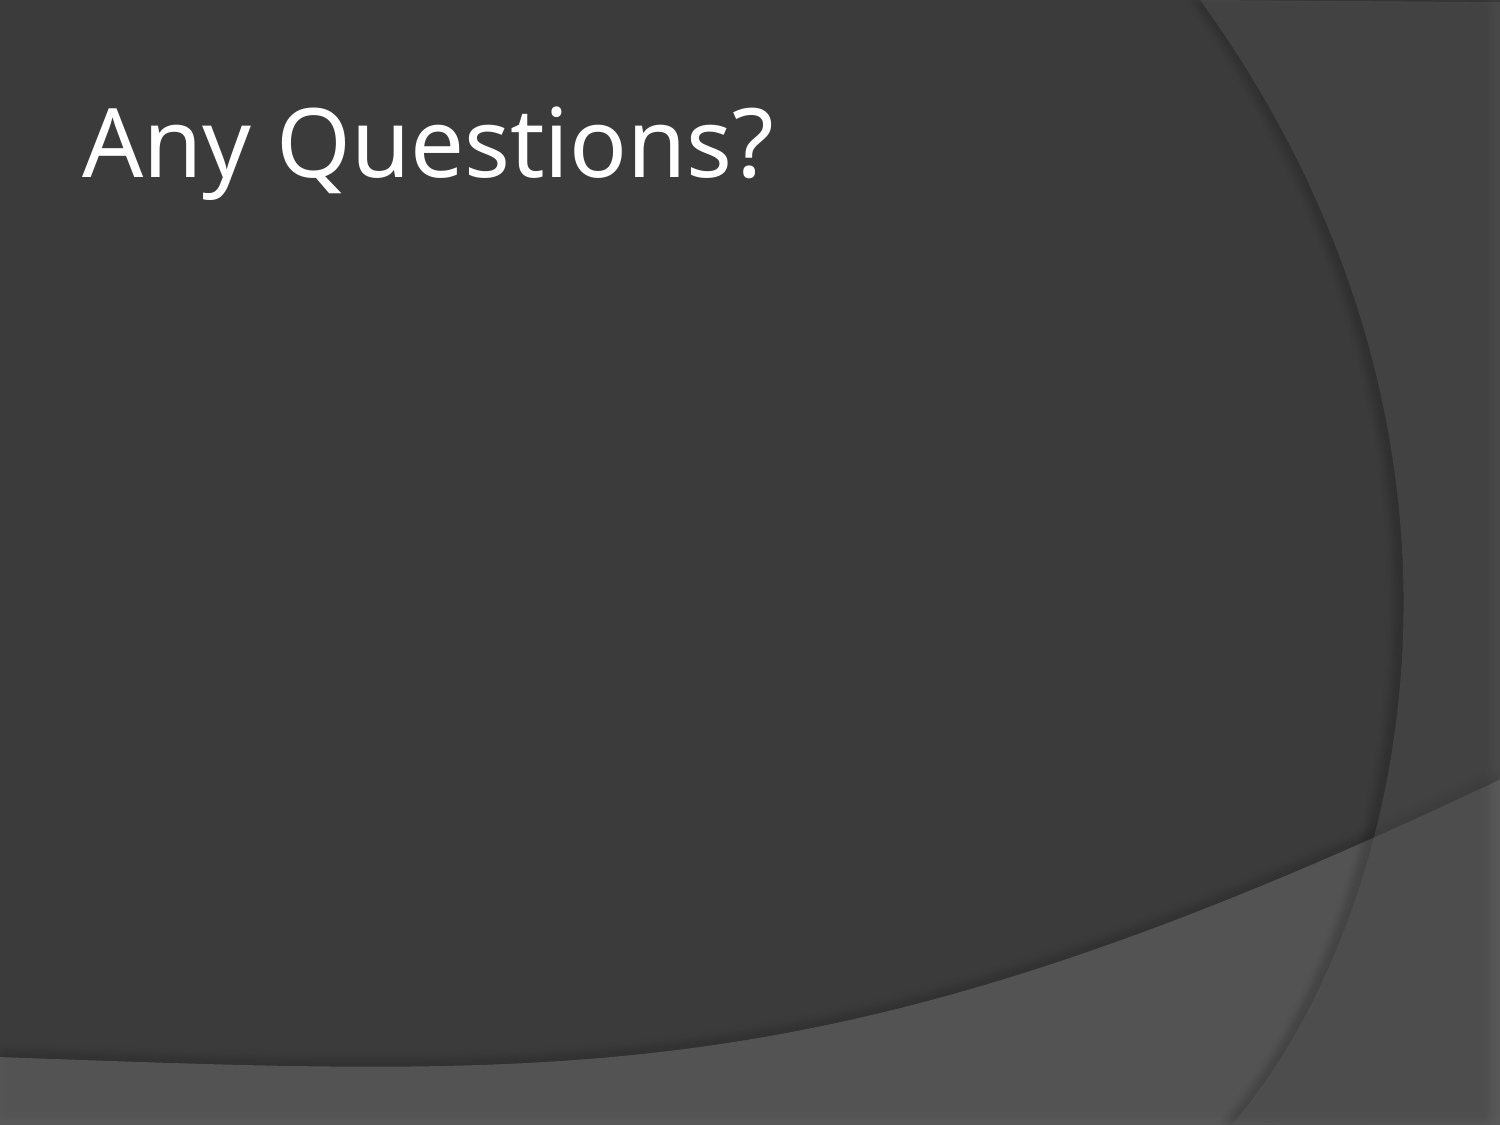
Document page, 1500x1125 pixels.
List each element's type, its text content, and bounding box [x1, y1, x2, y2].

title Any Questions? [75, 45, 1300, 233]
